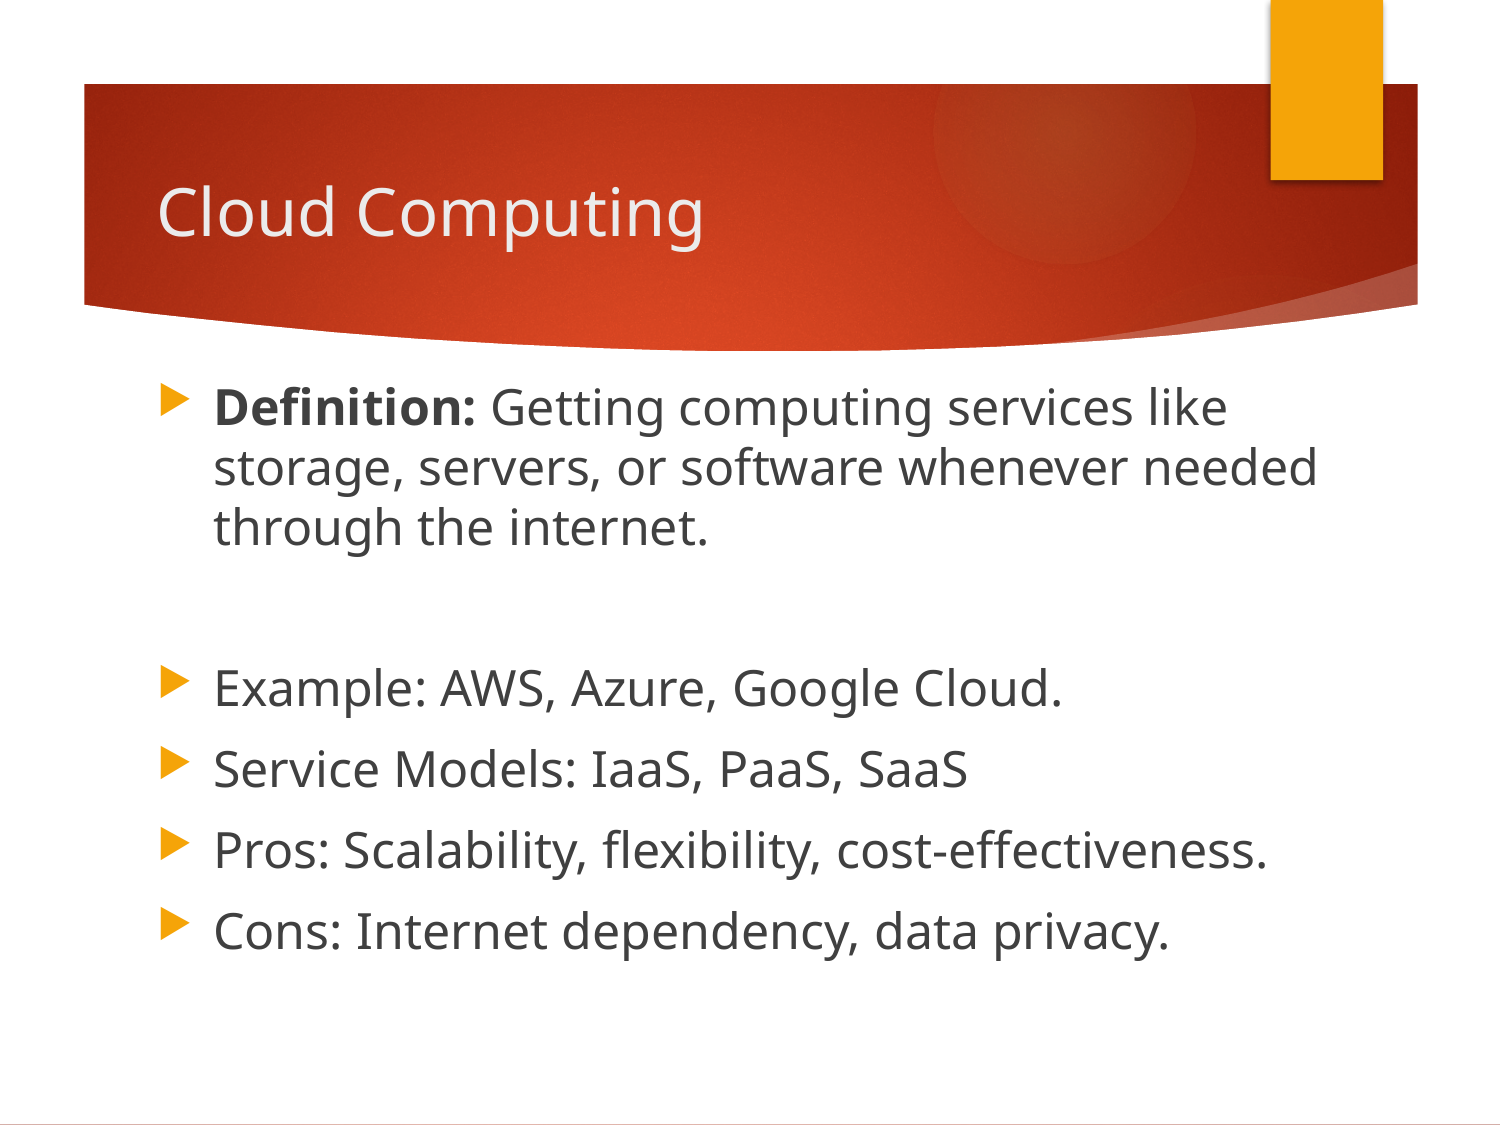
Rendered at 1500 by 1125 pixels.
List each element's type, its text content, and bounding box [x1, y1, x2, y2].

title Cloud Computing [141, 151, 1183, 269]
list Definition: Getting computing services like storage, servers, or software whenever needed through the internet. Example: AWS, Azure, Google Cloud. Service Models: IaaS, PaaS, SaaS Pros: Scalability, flexibility, cost-effectiveness. Cons: Internet dependency, data privacy. [142, 367, 1430, 1033]
